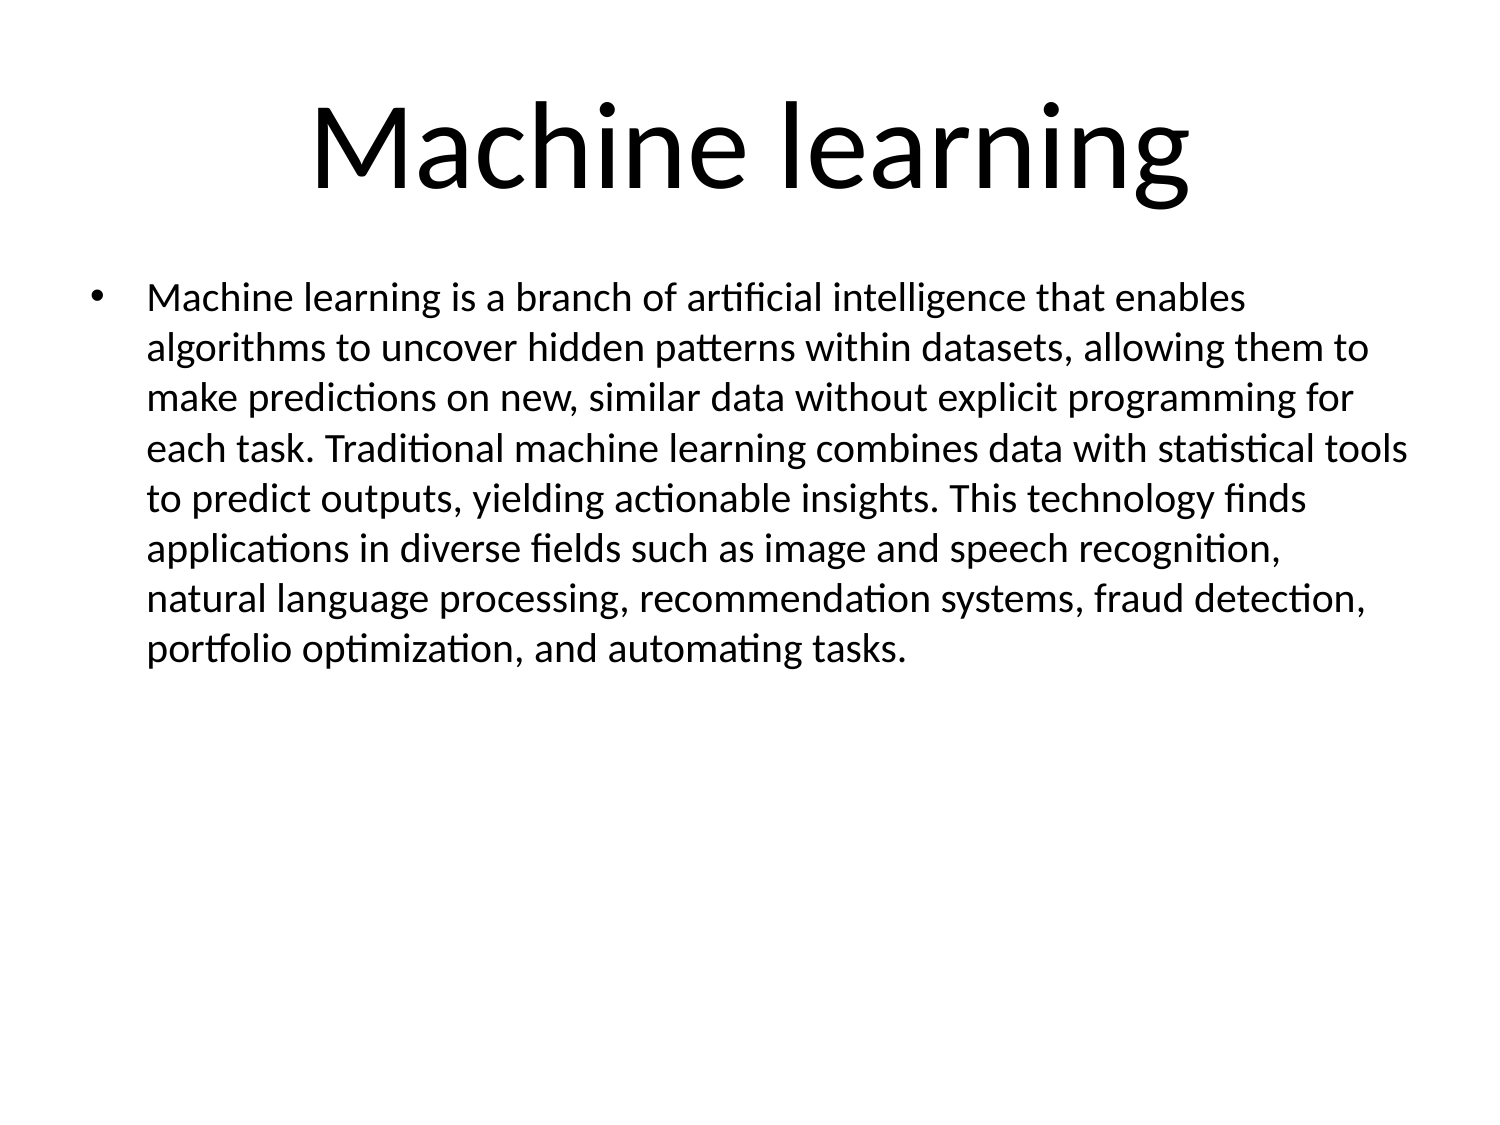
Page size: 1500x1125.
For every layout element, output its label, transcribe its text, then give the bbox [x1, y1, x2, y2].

title Machine learning [75, 45, 1425, 233]
list Machine learning is a branch of artificial intelligence that enables algorithms to uncover hidden patterns within datasets, allowing them to make predictions on new, similar data without explicit programming for each task. Traditional machine learning combines data with statistical tools to predict outputs, yielding actionable insights. This technology finds applications in diverse fields such as image and speech recognition, natural language processing, recommendation systems, fraud detection, portfolio optimization, and automating tasks. [75, 262, 1425, 1005]
